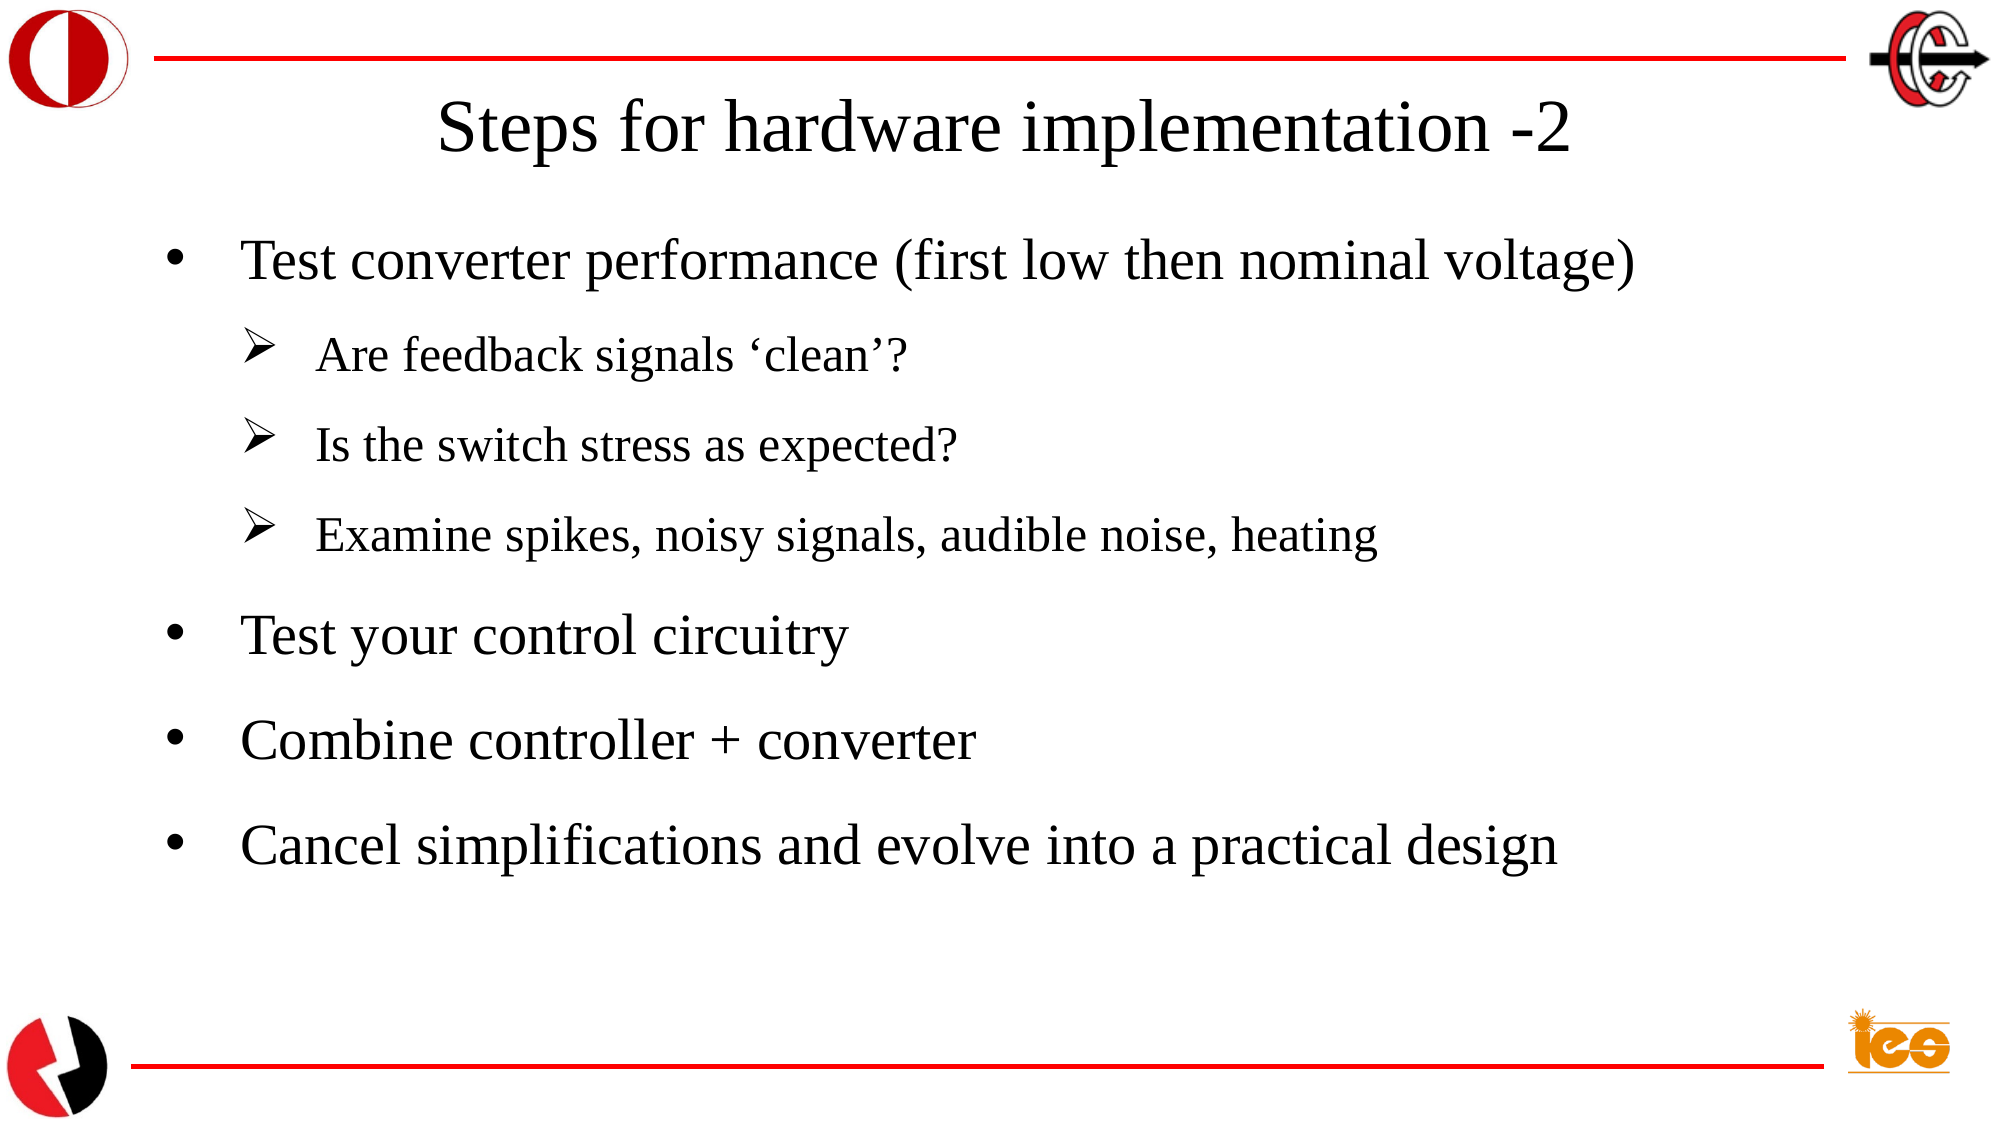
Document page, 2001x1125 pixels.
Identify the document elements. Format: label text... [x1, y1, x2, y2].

picture [1823, 990, 1974, 1091]
picture [1868, 6, 1994, 111]
title Steps for hardware implementation -2 [158, 69, 1852, 168]
picture [6, 1013, 109, 1119]
picture [6, 6, 132, 111]
text_box Test converter performance (first low then nominal voltage) Are feedback signals ‘clean’? Is the switch stress as expected? Examine spikes, noisy signals, audible noise, heating Test your control circuitry Combine controller + converter Cancel simplifications and evolve into a practical design [75, 179, 1847, 884]
